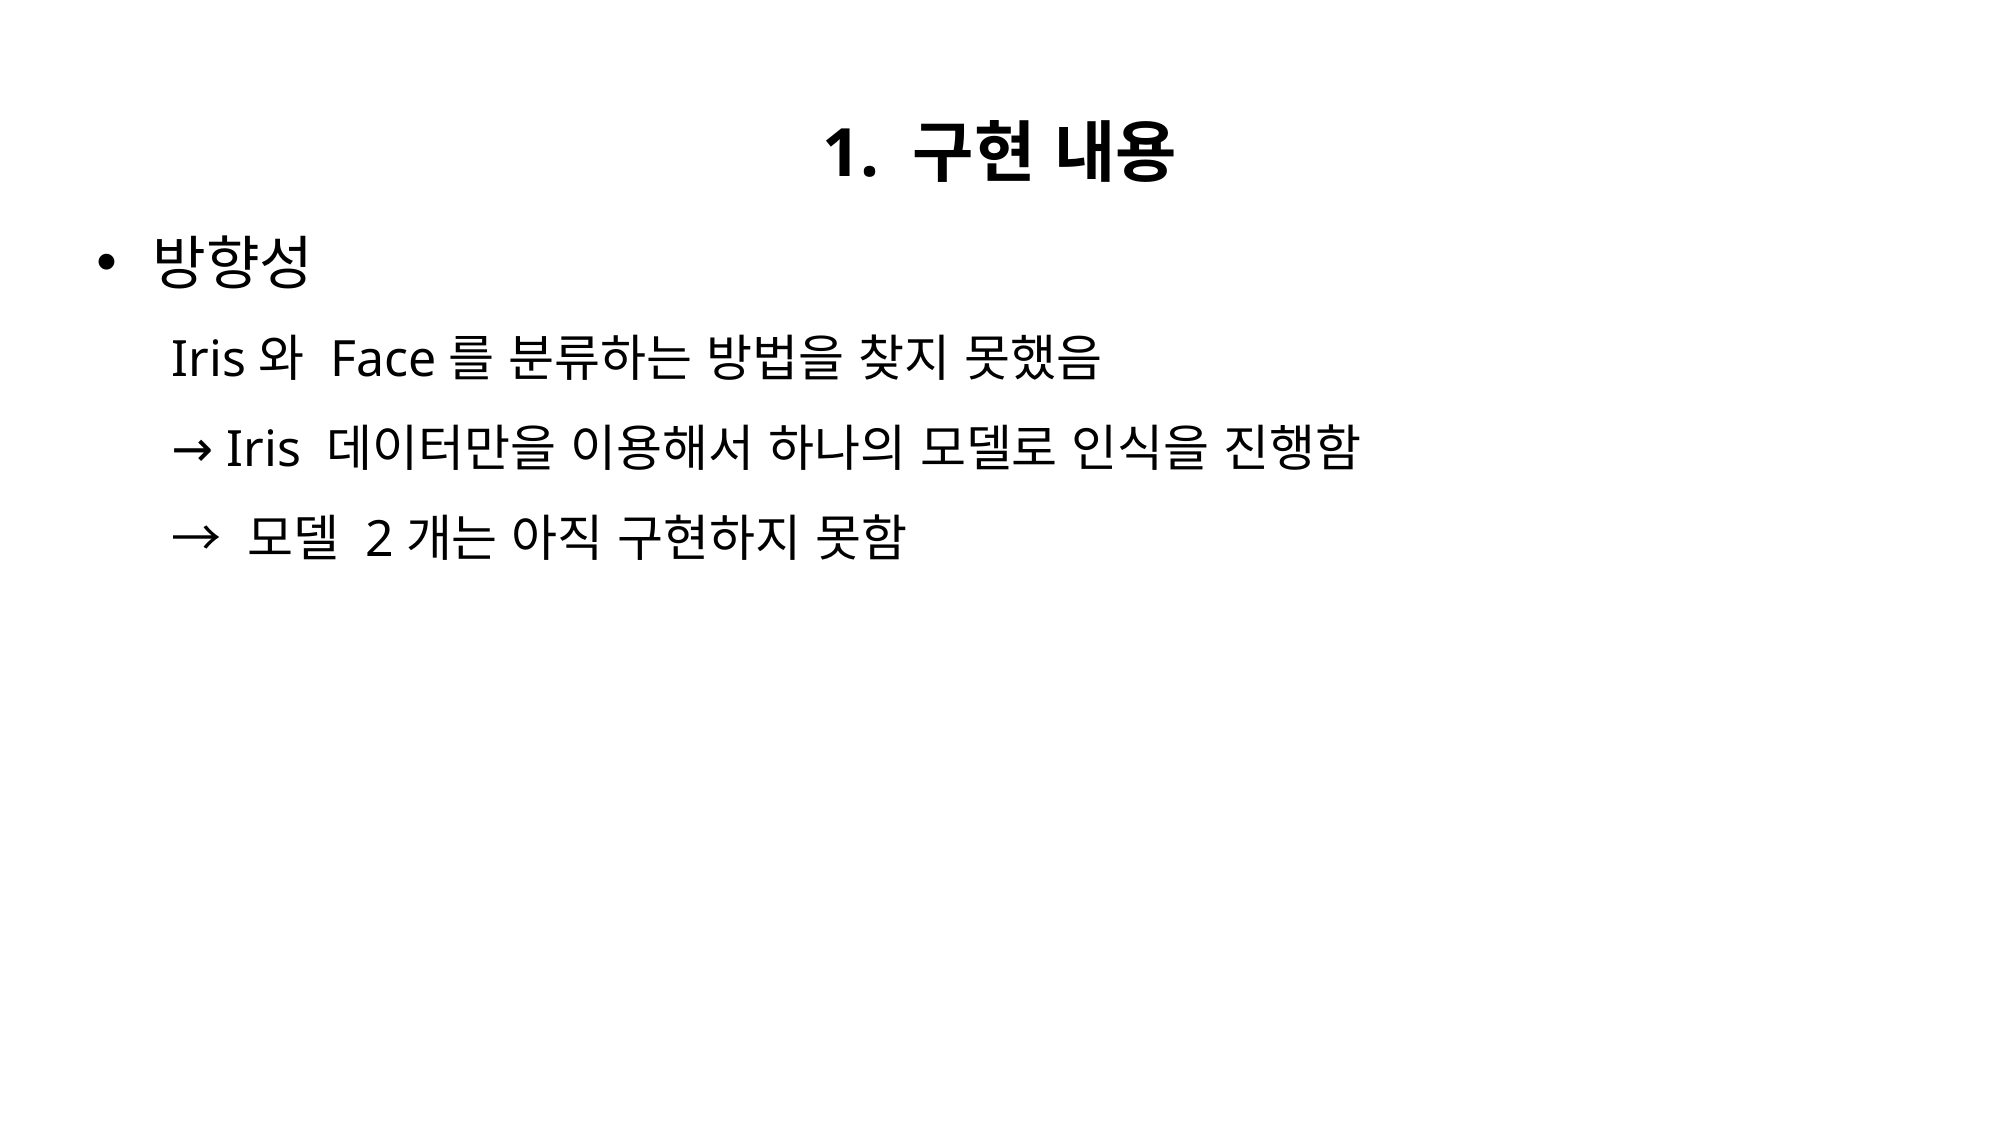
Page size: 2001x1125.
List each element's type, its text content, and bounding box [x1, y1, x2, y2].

text_box 방향성 Iris와 Face를 분류하는 방법을 찾지 못했음 → Iris 데이터만을 이용해서 하나의 모델로 인식을 진행함 → 모델 2개는 아직 구현하지 못함 [81, 184, 1903, 574]
text_box 1. 구현 내용 [494, 62, 1506, 198]
